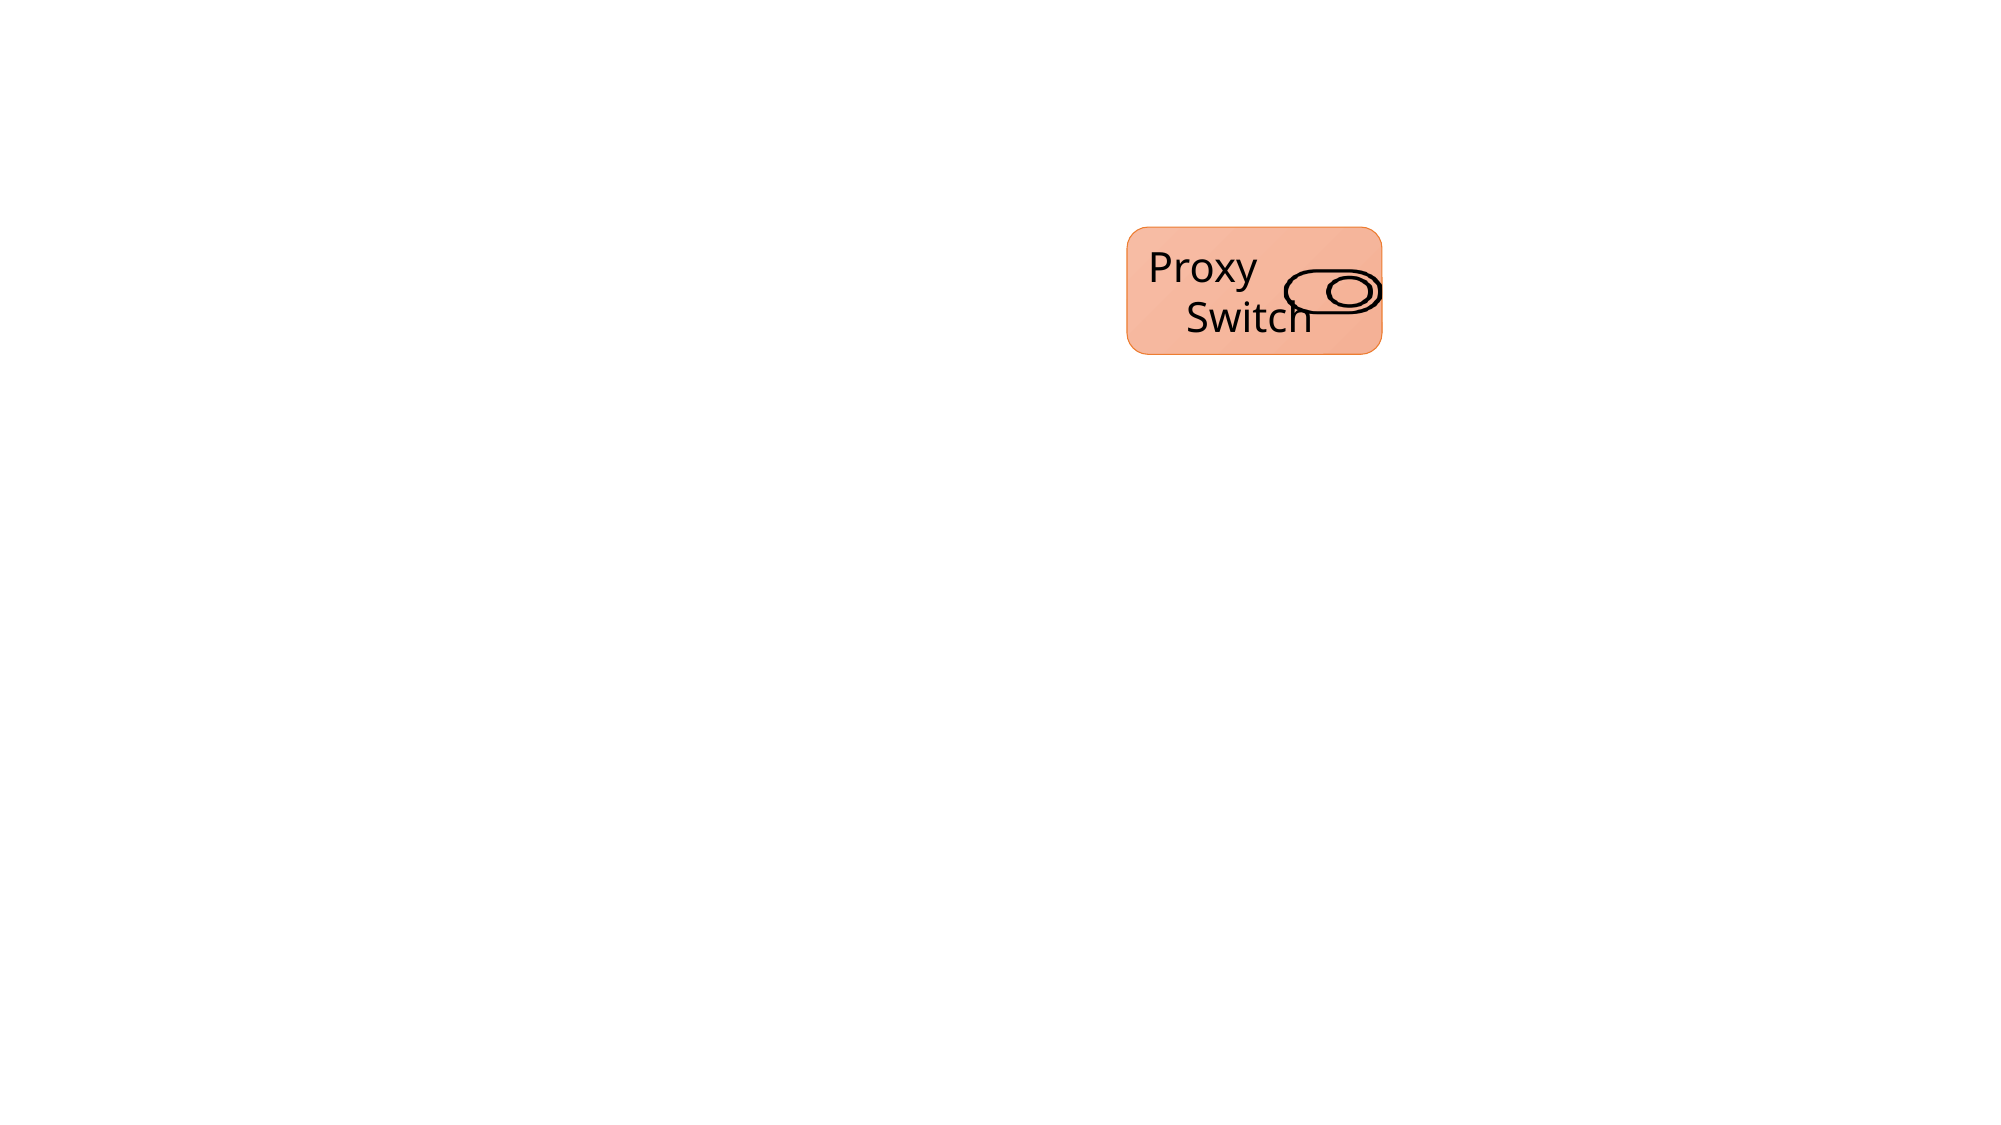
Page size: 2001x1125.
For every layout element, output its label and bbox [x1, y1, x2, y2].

text_box [1126, 226, 1382, 356]
